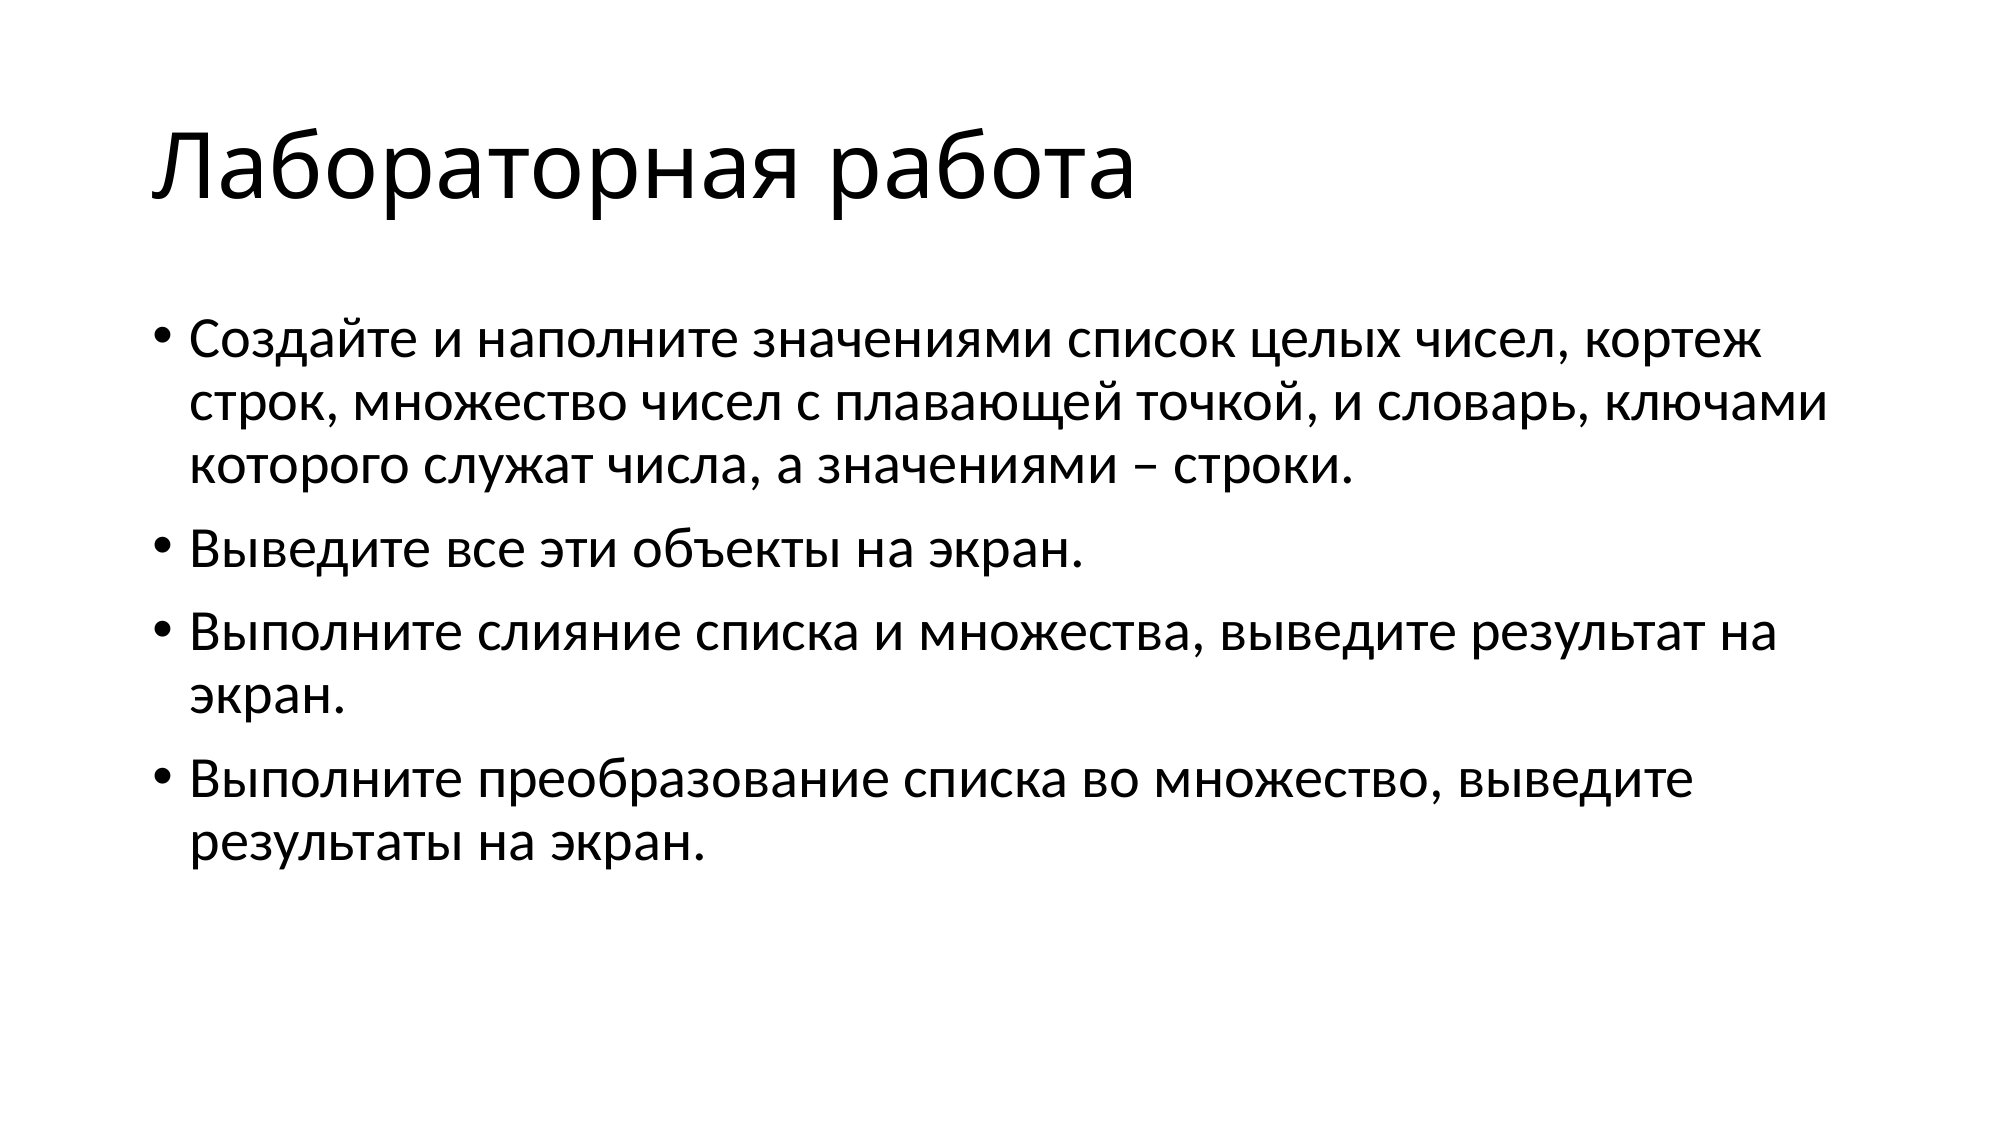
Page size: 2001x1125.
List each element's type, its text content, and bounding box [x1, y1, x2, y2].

list Создайте и наполните значениями список целых чисел, кортеж строк, множество чисел с плавающей точкой, и словарь, ключами которого служат числа, а значениями – строки. Выведите все эти объекты на экран. Выполните слияние списка и множества, выведите результат на экран. Выполните преобразование списка во множество, выведите результаты на экран. [137, 299, 1863, 1014]
title Лабораторная работа [137, 59, 1863, 278]
